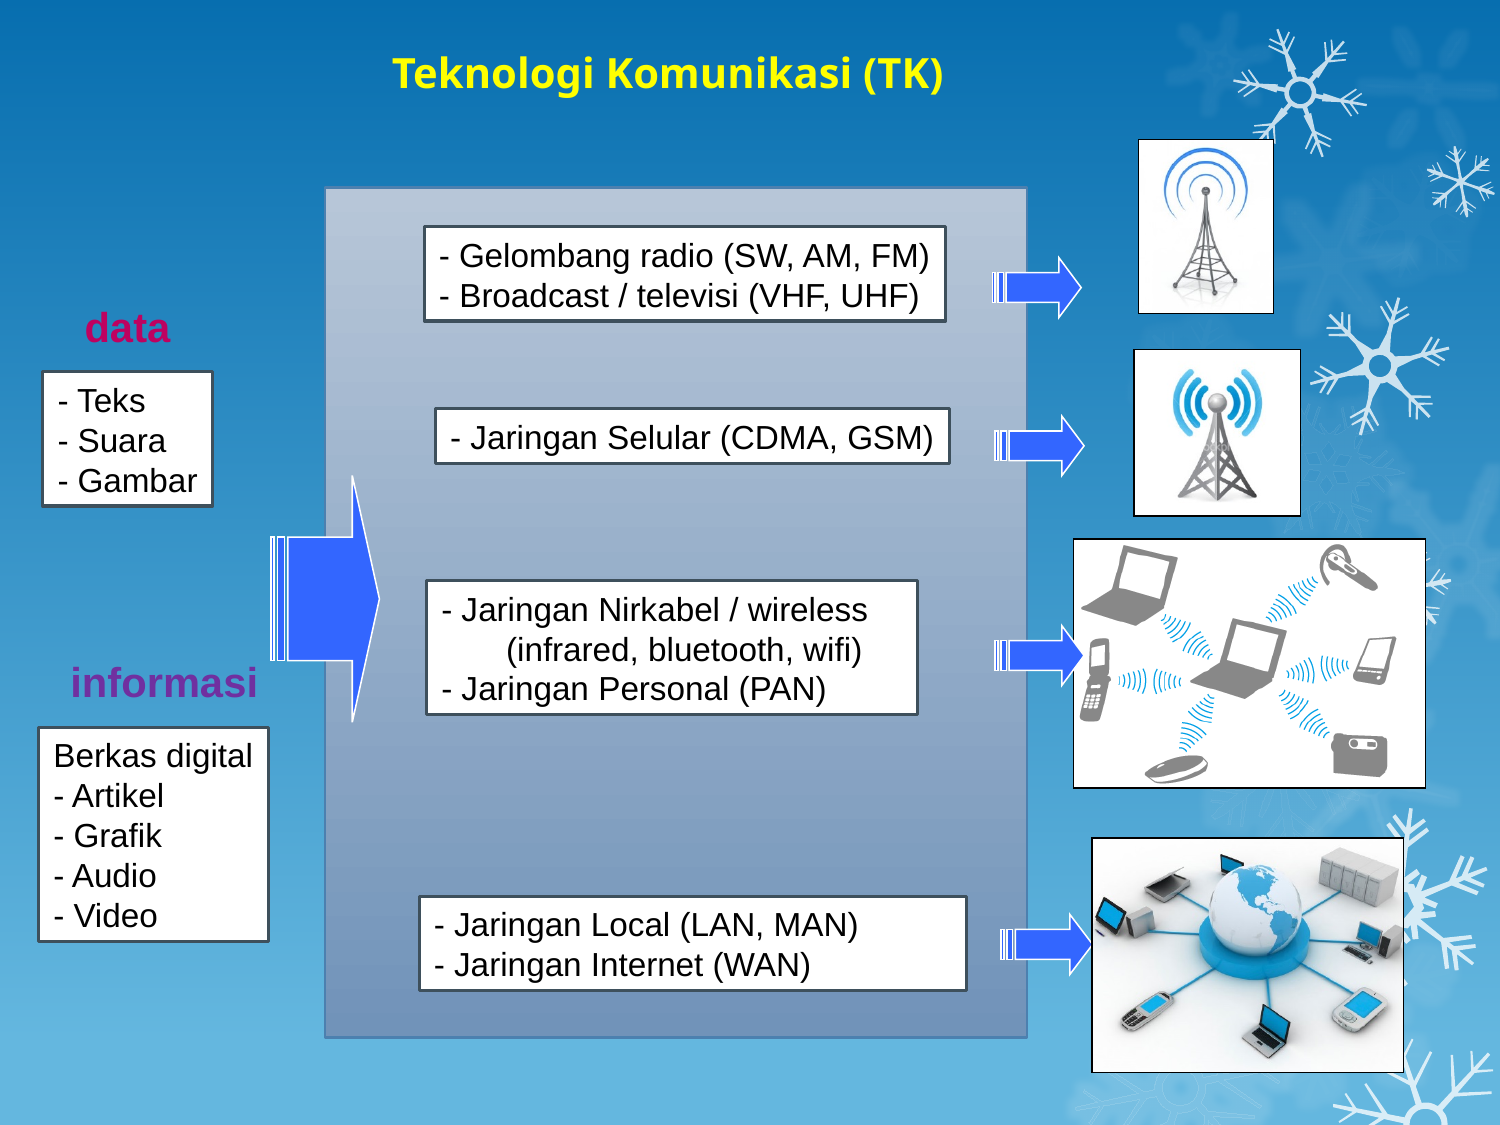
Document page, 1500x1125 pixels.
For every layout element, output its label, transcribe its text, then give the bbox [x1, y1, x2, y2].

text_box - Gelombang radio (SW, AM, FM) - Broadcast / televisi (VHF, UHF) [423, 225, 947, 323]
text_box [1009, 625, 1067, 686]
text_box [995, 430, 999, 461]
picture [1134, 349, 1301, 516]
text_box [1001, 929, 1005, 960]
text_box [1015, 914, 1086, 975]
text_box data [69, 292, 186, 358]
text_box - Jaringan Nirkabel / wireless (infrared, bluetooth, wifi) - Jaringan Personal (PAN) [425, 579, 919, 716]
text_box [270, 537, 275, 661]
title Teknologi Komunikasi (TK) [376, 39, 1338, 142]
text_box [1000, 640, 1007, 671]
text_box [1000, 430, 1007, 461]
text_box Berkas digital - Artikel - Grafik - Audio - Video [37, 726, 270, 943]
text_box informasi [55, 648, 273, 714]
text_box [1006, 929, 1013, 960]
text_box [997, 272, 1004, 303]
text_box [995, 640, 999, 671]
text_box [992, 272, 996, 303]
picture [1092, 838, 1404, 1073]
text_box [287, 475, 380, 723]
picture [1138, 139, 1274, 314]
text_box [277, 537, 285, 661]
text_box [1009, 416, 1085, 476]
text_box [324, 186, 1028, 1039]
text_box - Teks - Suara - Gambar [41, 370, 214, 508]
text_box - Jaringan Selular (CDMA, GSM) [434, 407, 951, 465]
text_box [1006, 257, 1082, 318]
picture [1073, 539, 1426, 788]
text_box - Jaringan Local (LAN, MAN) - Jaringan Internet (WAN) [418, 895, 968, 992]
